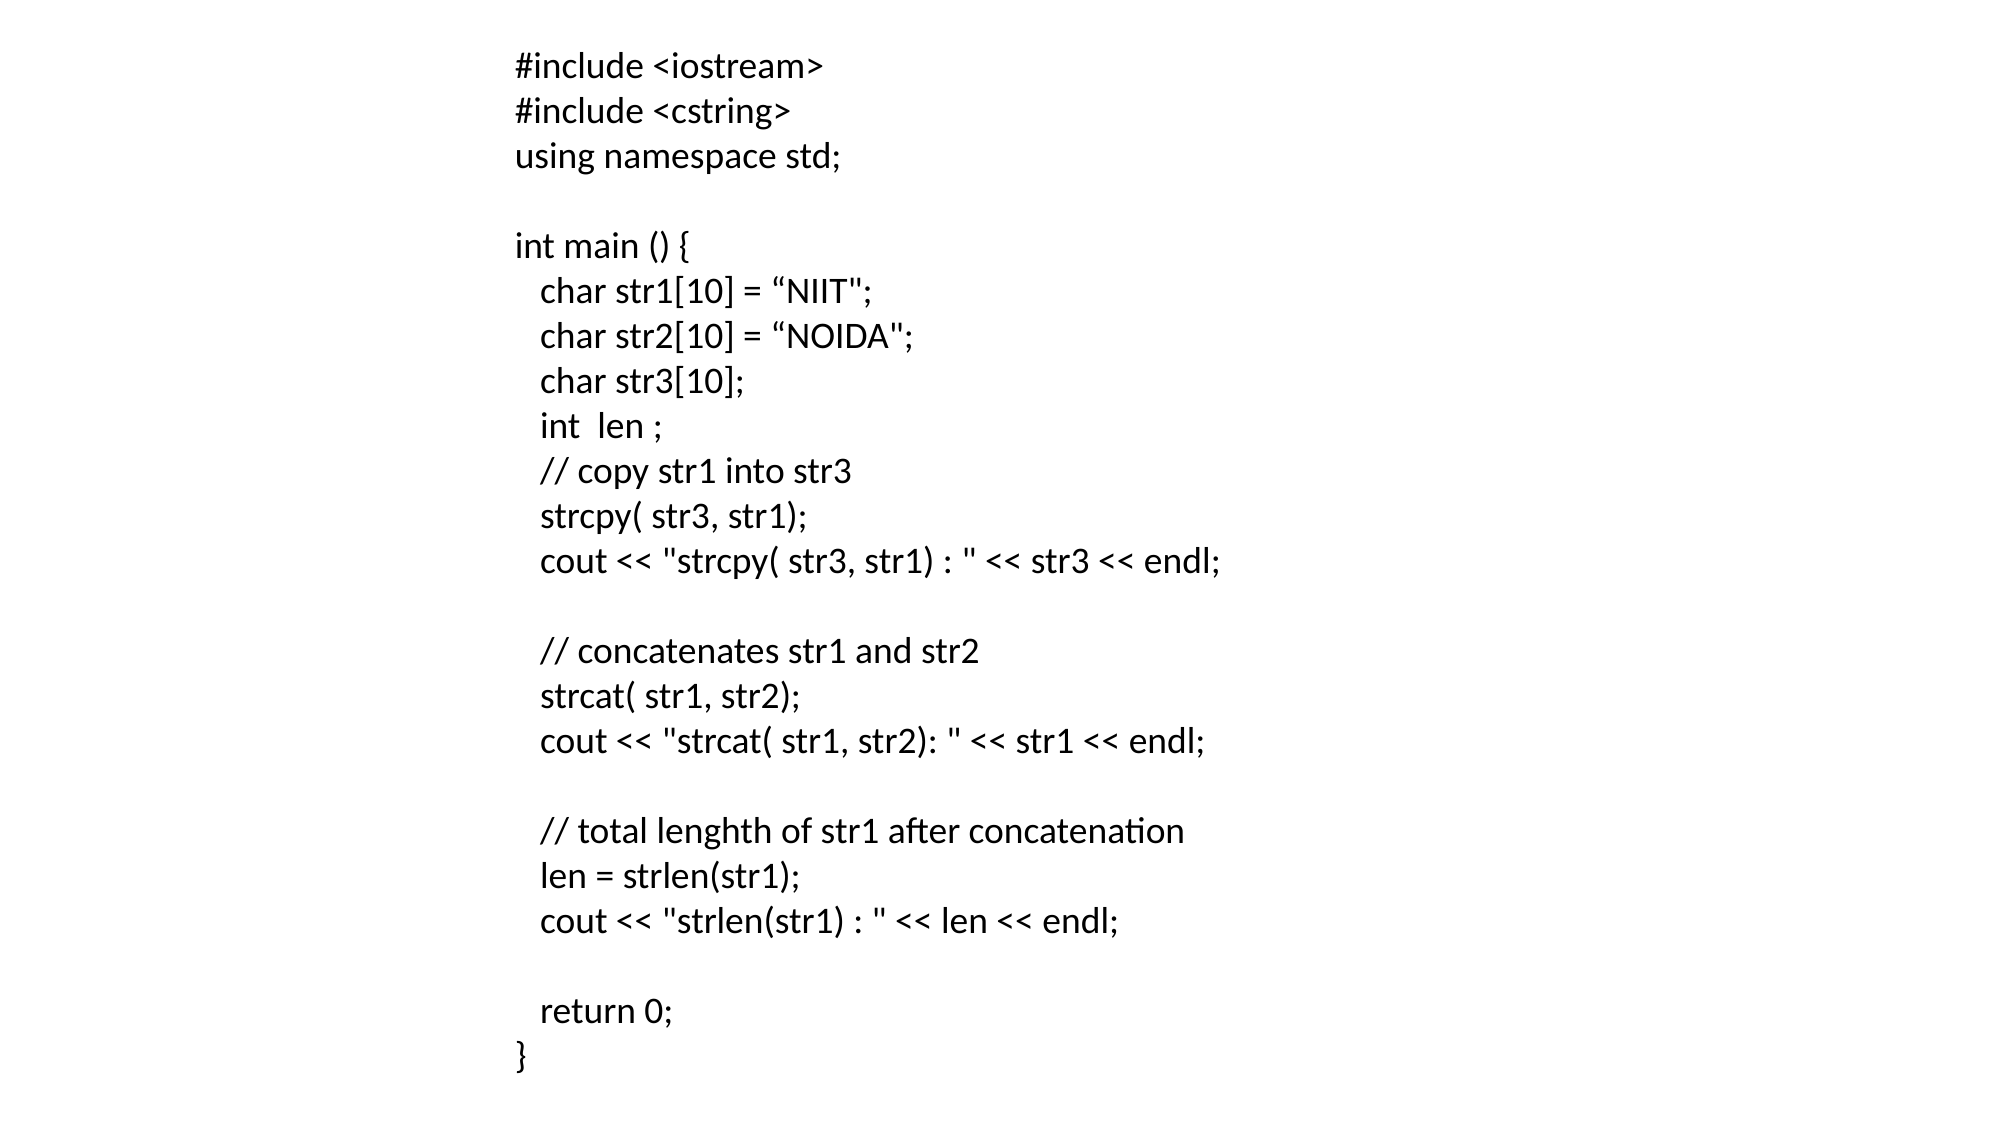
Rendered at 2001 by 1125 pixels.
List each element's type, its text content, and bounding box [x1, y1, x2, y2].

text_box #include <iostream> #include <cstring> using namespace std; int main () { char str1[10] = “NIIT"; char str2[10] = “NOIDA"; char str3[10]; int len ; // copy str1 into str3 strcpy( str3, str1); cout << "strcpy( str3, str1) : " << str3 << endl; // concatenates str1 and str2 strcat( str1, str2); cout << "strcat( str1, str2): " << str1 << endl; // total lenghth of str1 after concatenation len = strlen(str1); cout << "strlen(str1) : " << len << endl; return 0; } [500, 33, 1500, 1084]
